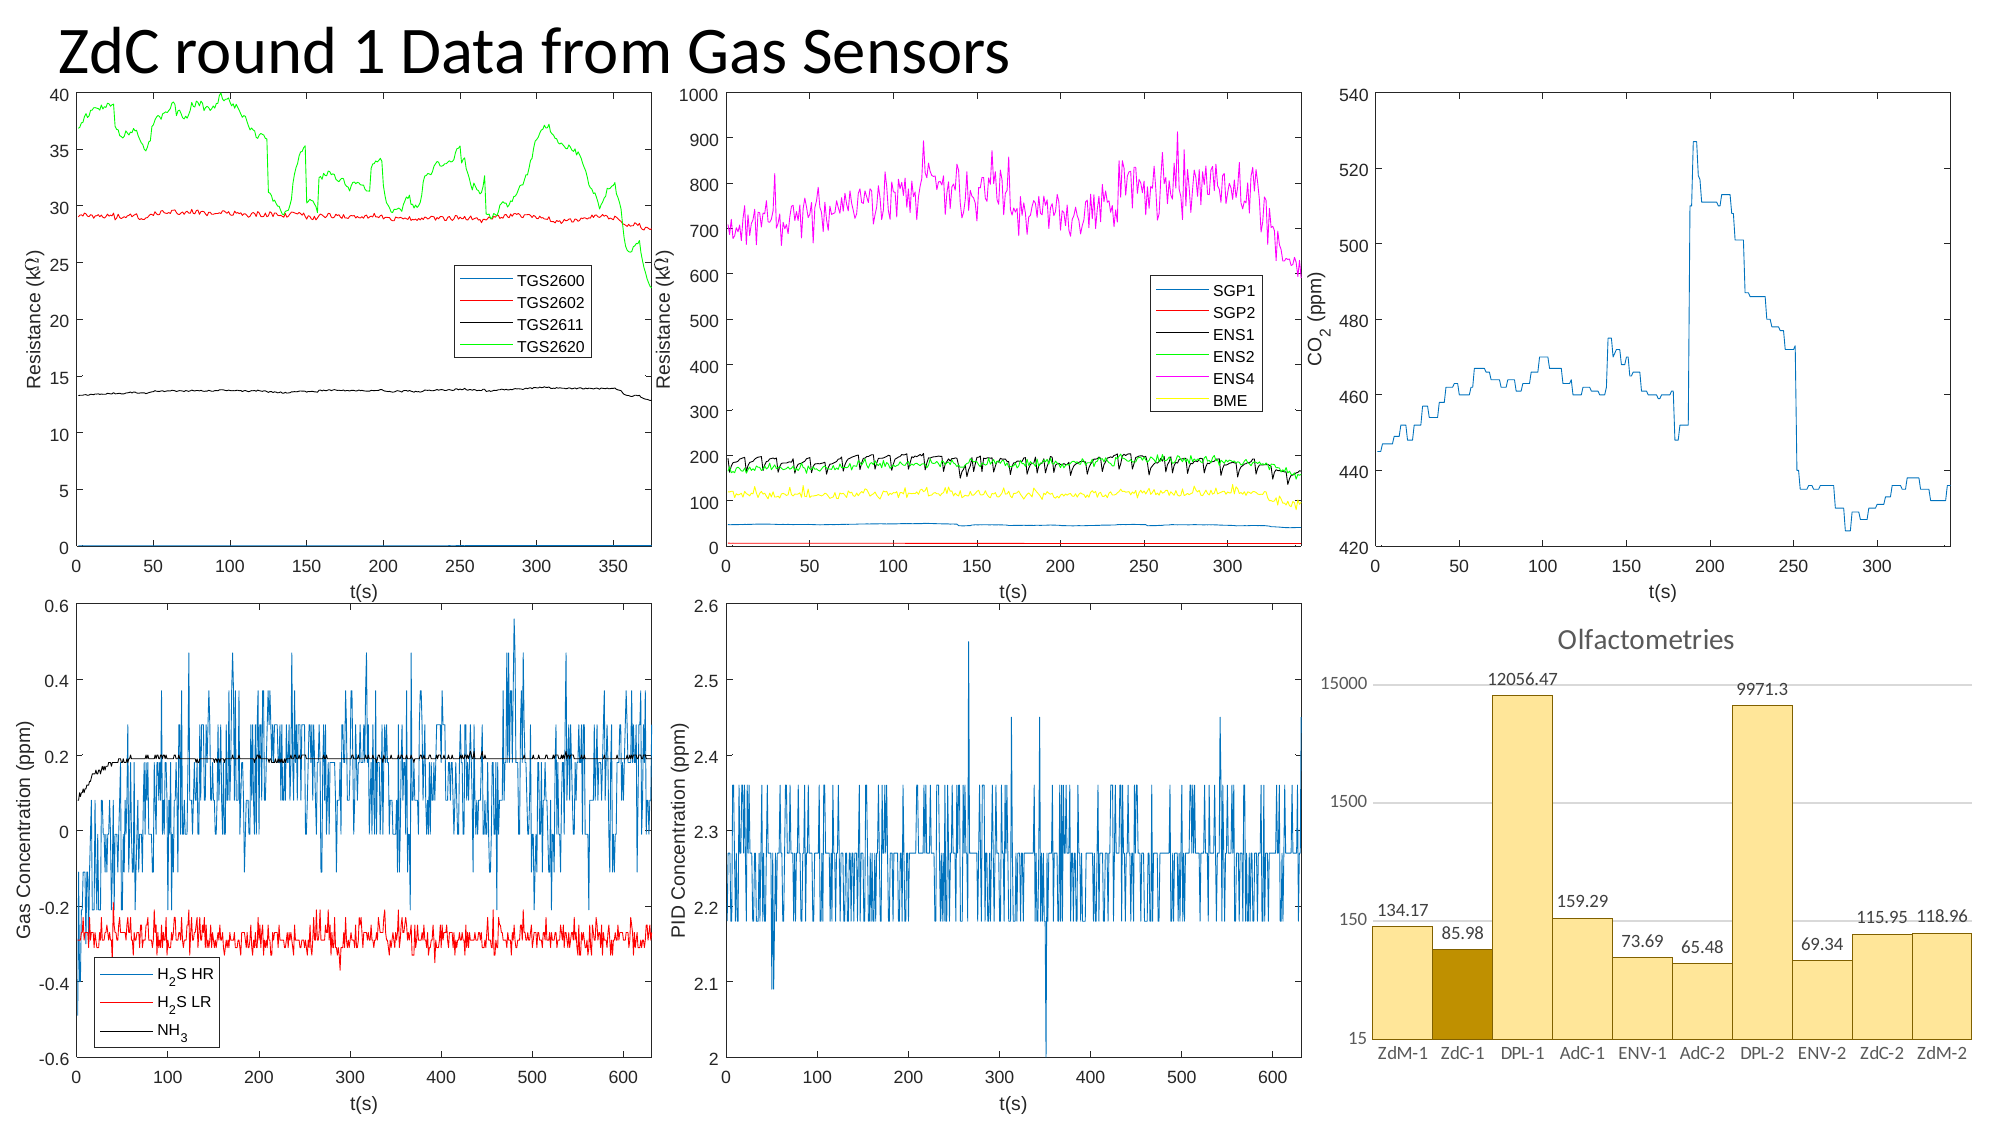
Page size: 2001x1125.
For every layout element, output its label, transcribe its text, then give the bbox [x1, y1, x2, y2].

text_box ZdC round 1 Data from Gas Sensors [43, 0, 1246, 51]
chart [1306, 601, 1986, 1074]
picture [0, 51, 2000, 1118]
